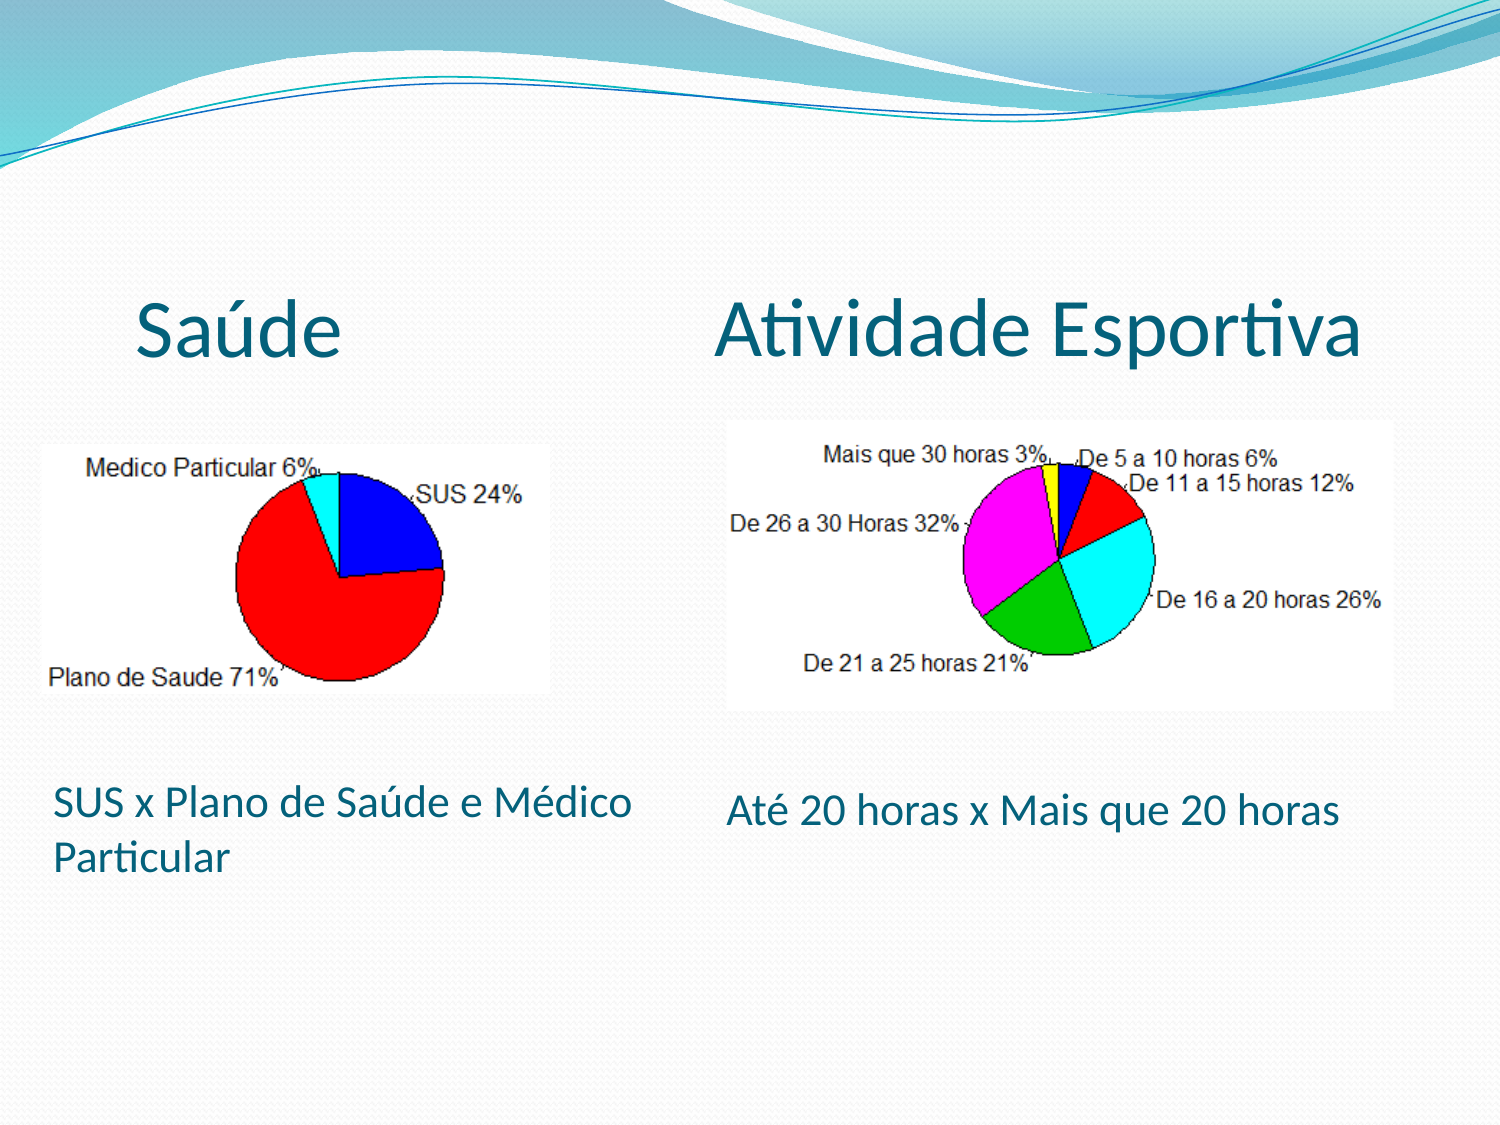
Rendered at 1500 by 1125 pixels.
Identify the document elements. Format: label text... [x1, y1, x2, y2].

text_box Atividade Esportiva [714, 255, 1459, 374]
text_box Até 20 horas x Mais que 20 horas [726, 763, 1388, 835]
title Saúde [135, 255, 491, 374]
text_box SUS x Plano de Saúde e Médico Particular [53, 739, 668, 882]
picture [41, 444, 551, 694]
picture [726, 420, 1394, 711]
